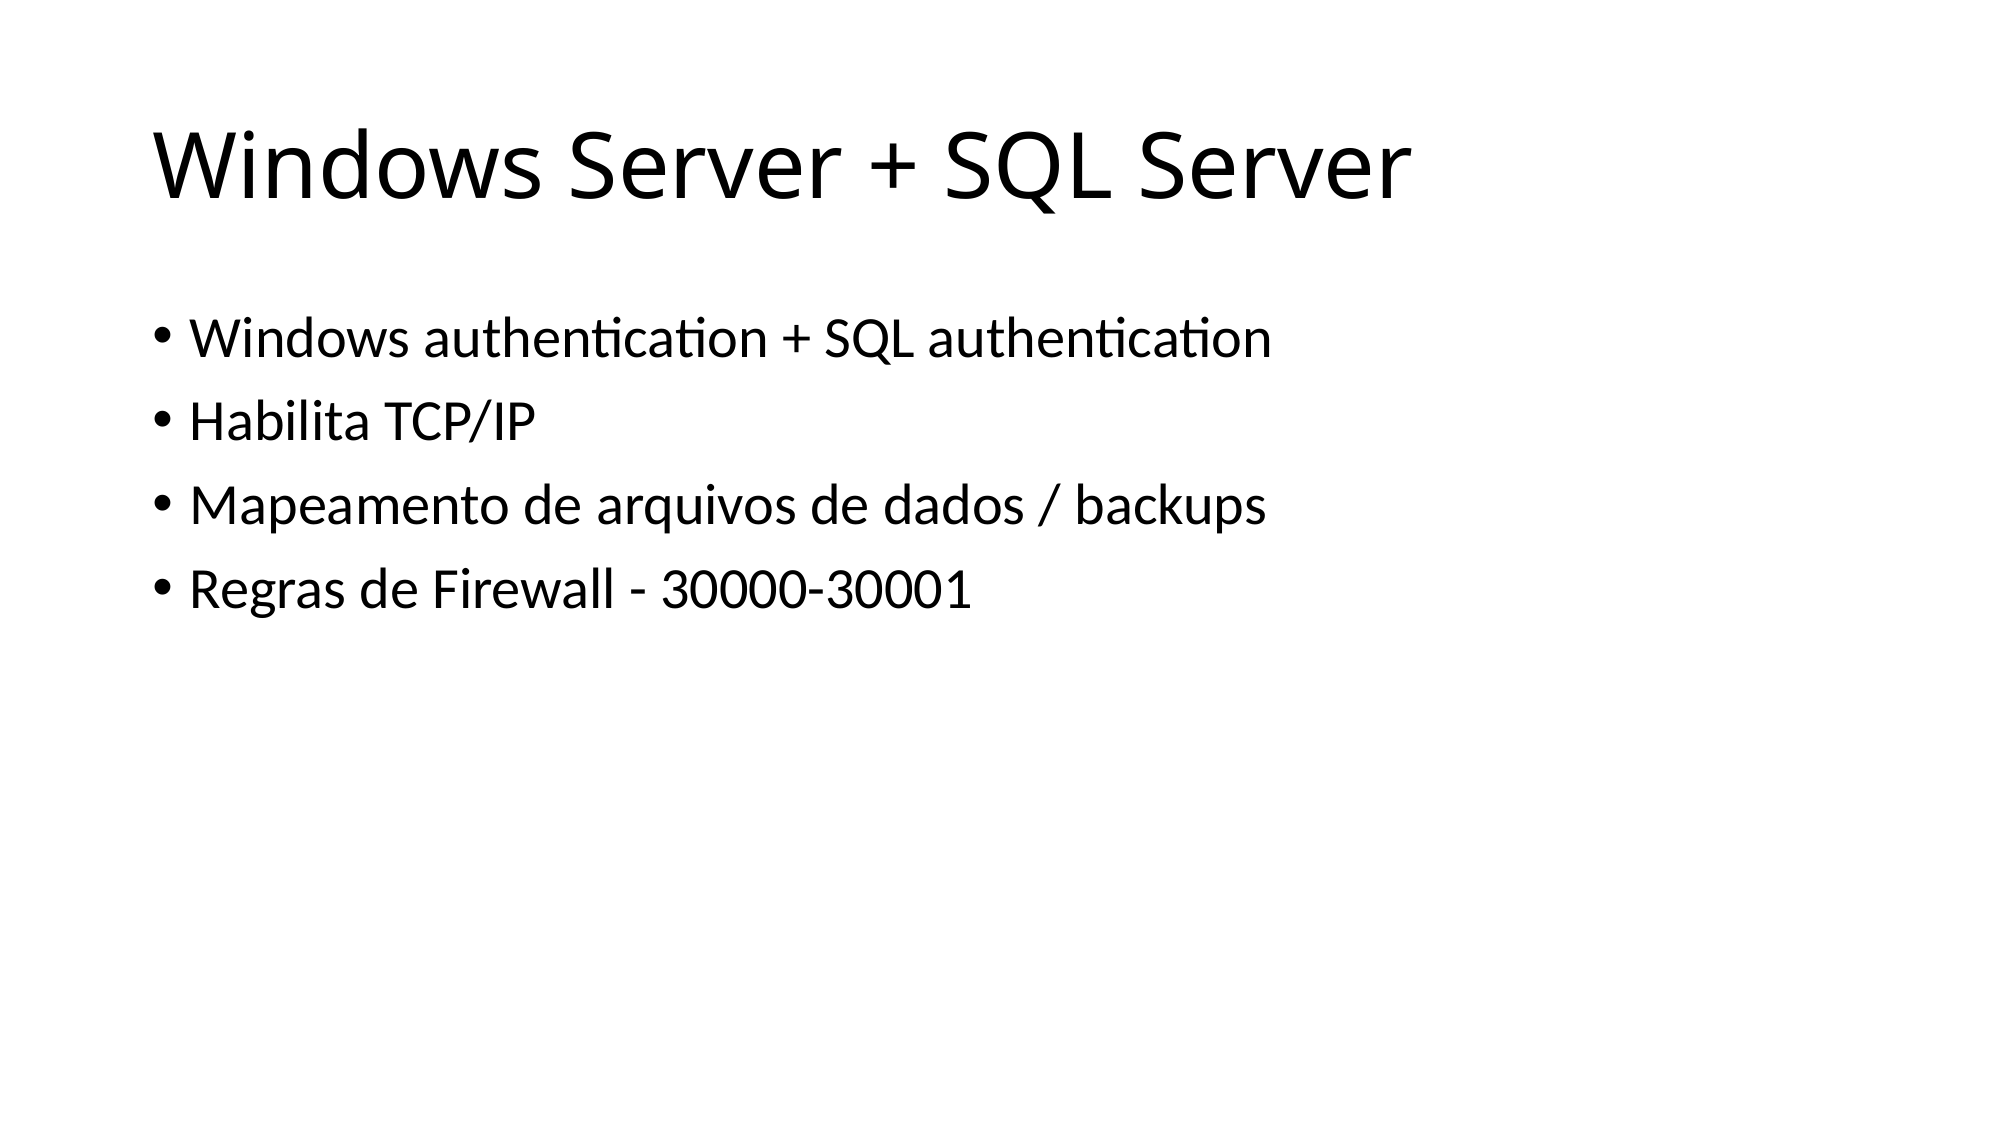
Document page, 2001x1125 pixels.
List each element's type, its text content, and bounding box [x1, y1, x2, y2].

title Windows Server + SQL Server [137, 59, 1863, 278]
list Windows authentication + SQL authentication Habilita TCP/IP Mapeamento de arquivos de dados / backups Regras de Firewall - 30000-30001 [137, 299, 1863, 1014]
